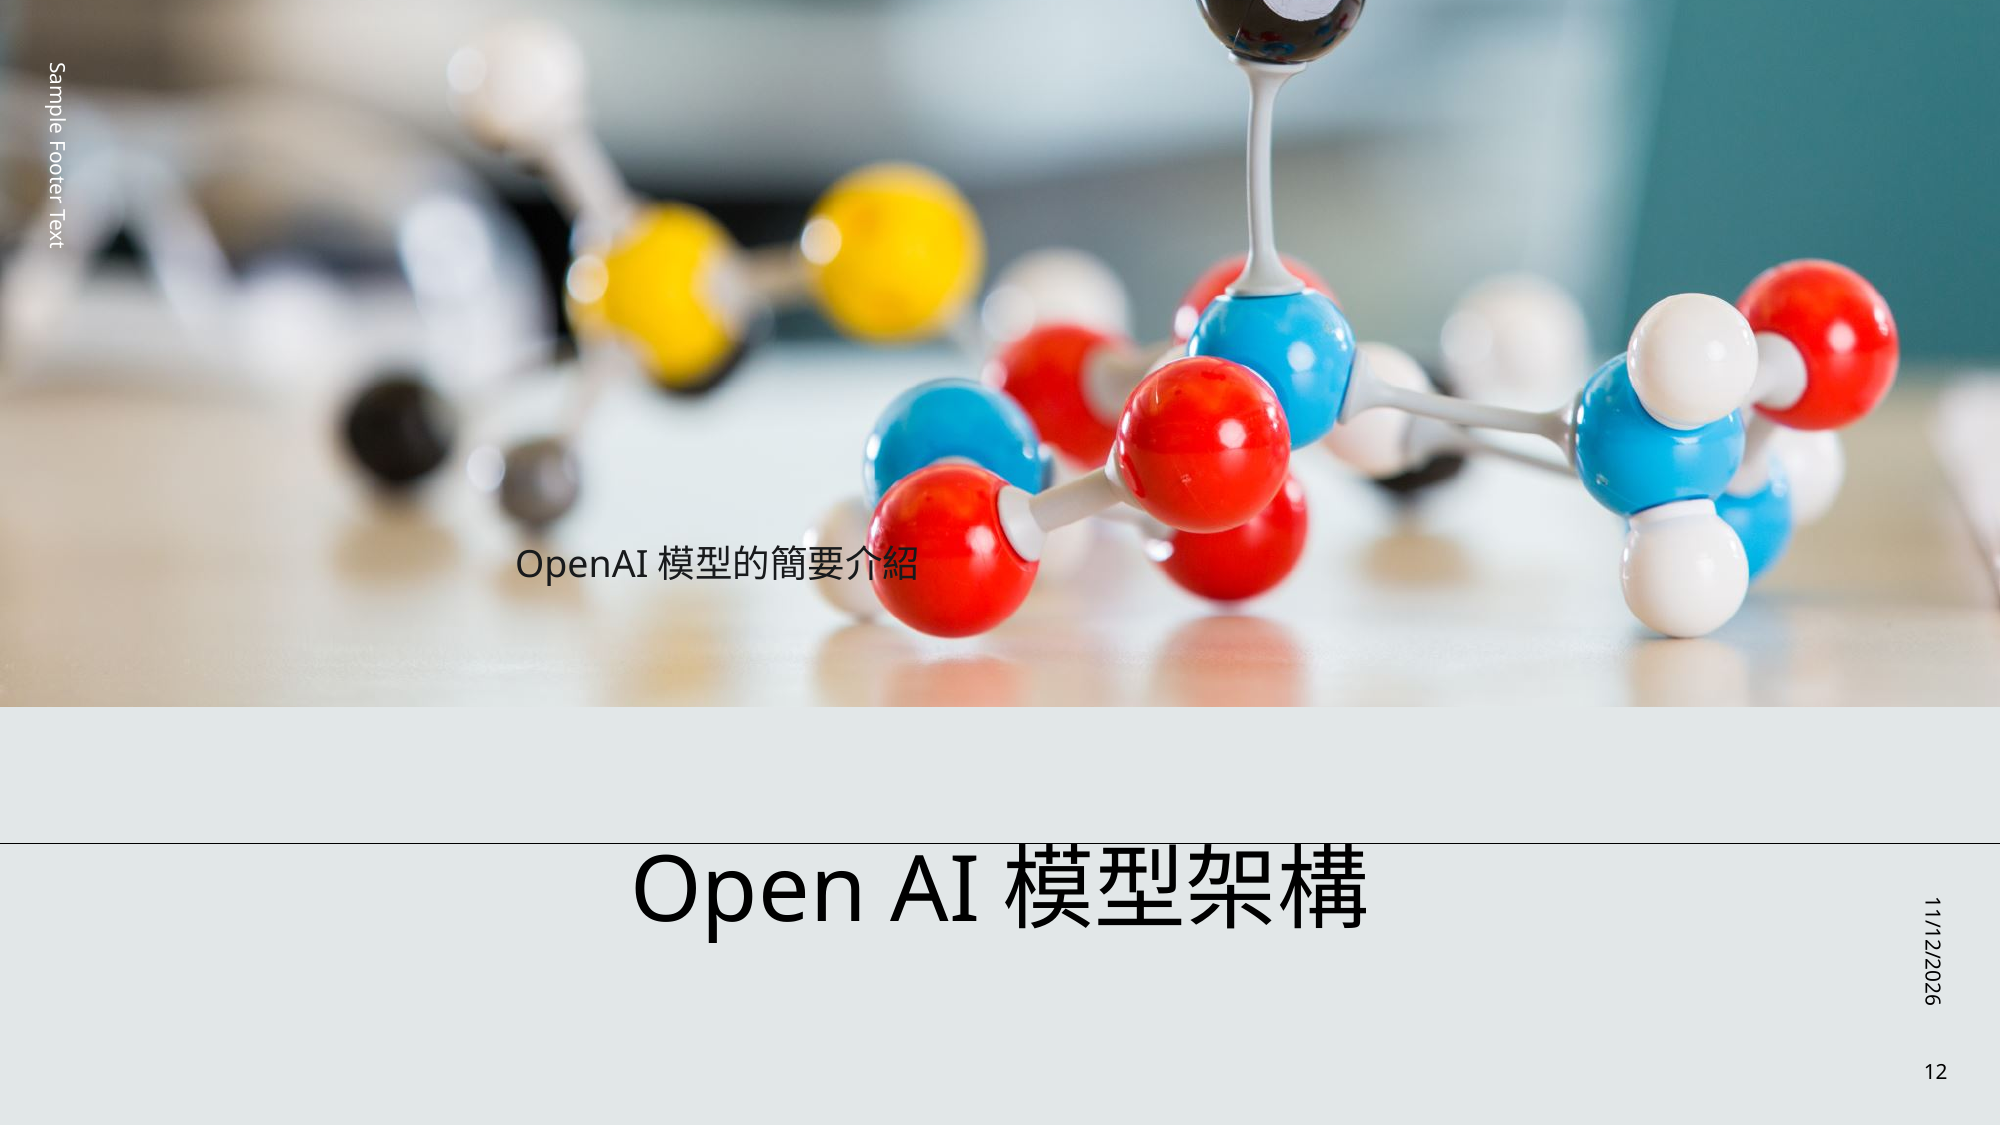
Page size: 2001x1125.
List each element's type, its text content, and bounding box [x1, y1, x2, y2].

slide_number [1902, 707, 1963, 1021]
picture [0, 0, 2000, 707]
title Open AI模型架構 [205, 764, 1795, 950]
slide_number 12 [1888, 1042, 1983, 1103]
